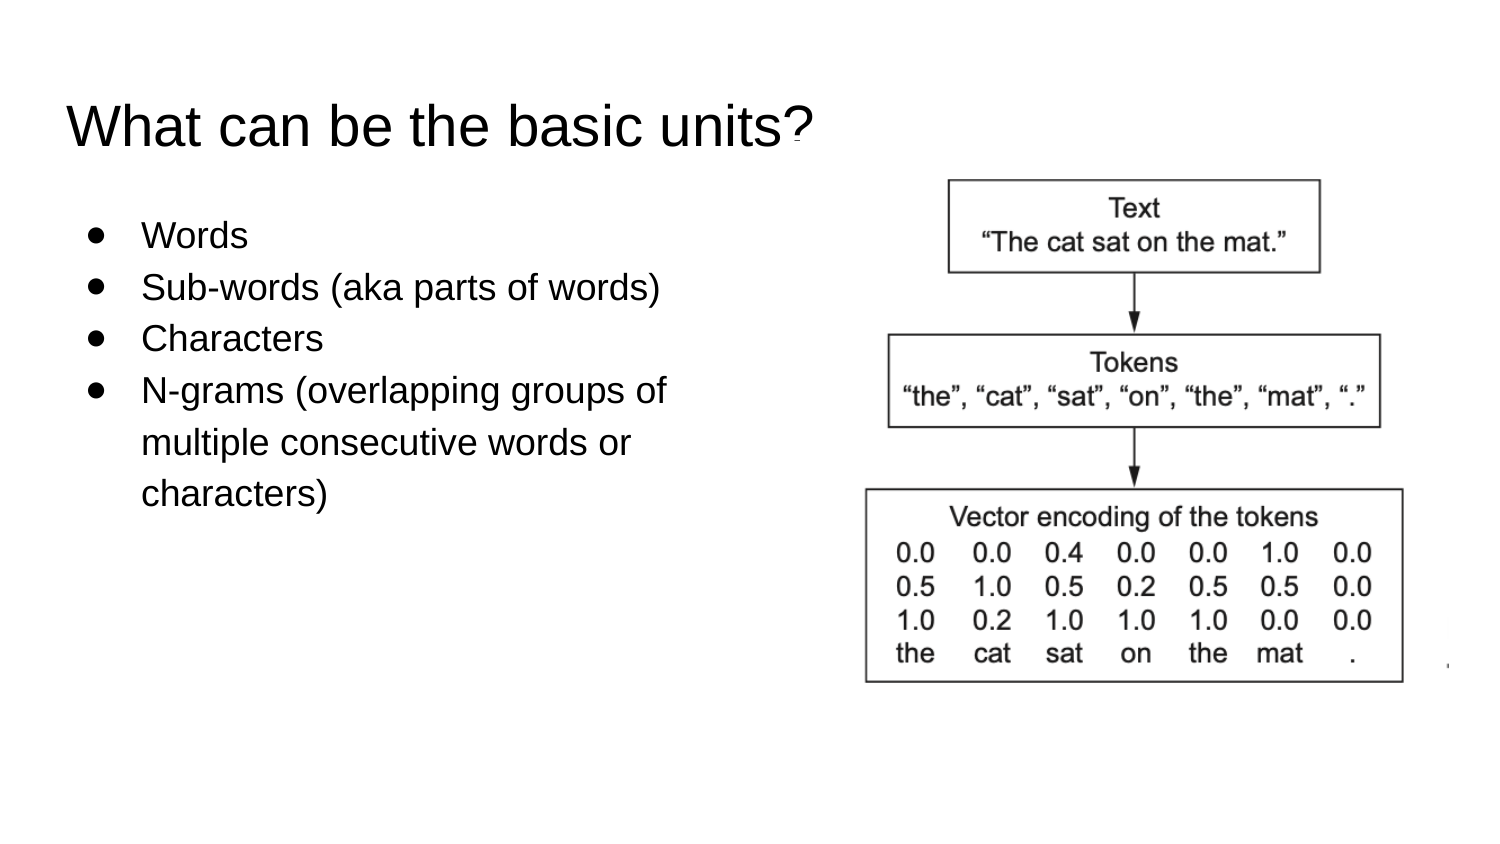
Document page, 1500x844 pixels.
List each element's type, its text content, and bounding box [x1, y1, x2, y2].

picture [780, 141, 1450, 703]
list Words Sub-words (aka parts of words) Characters N-grams (overlapping groups of multiple consecutive words or characters) [51, 189, 693, 750]
title What can be the basic units? [51, 72, 1449, 167]
